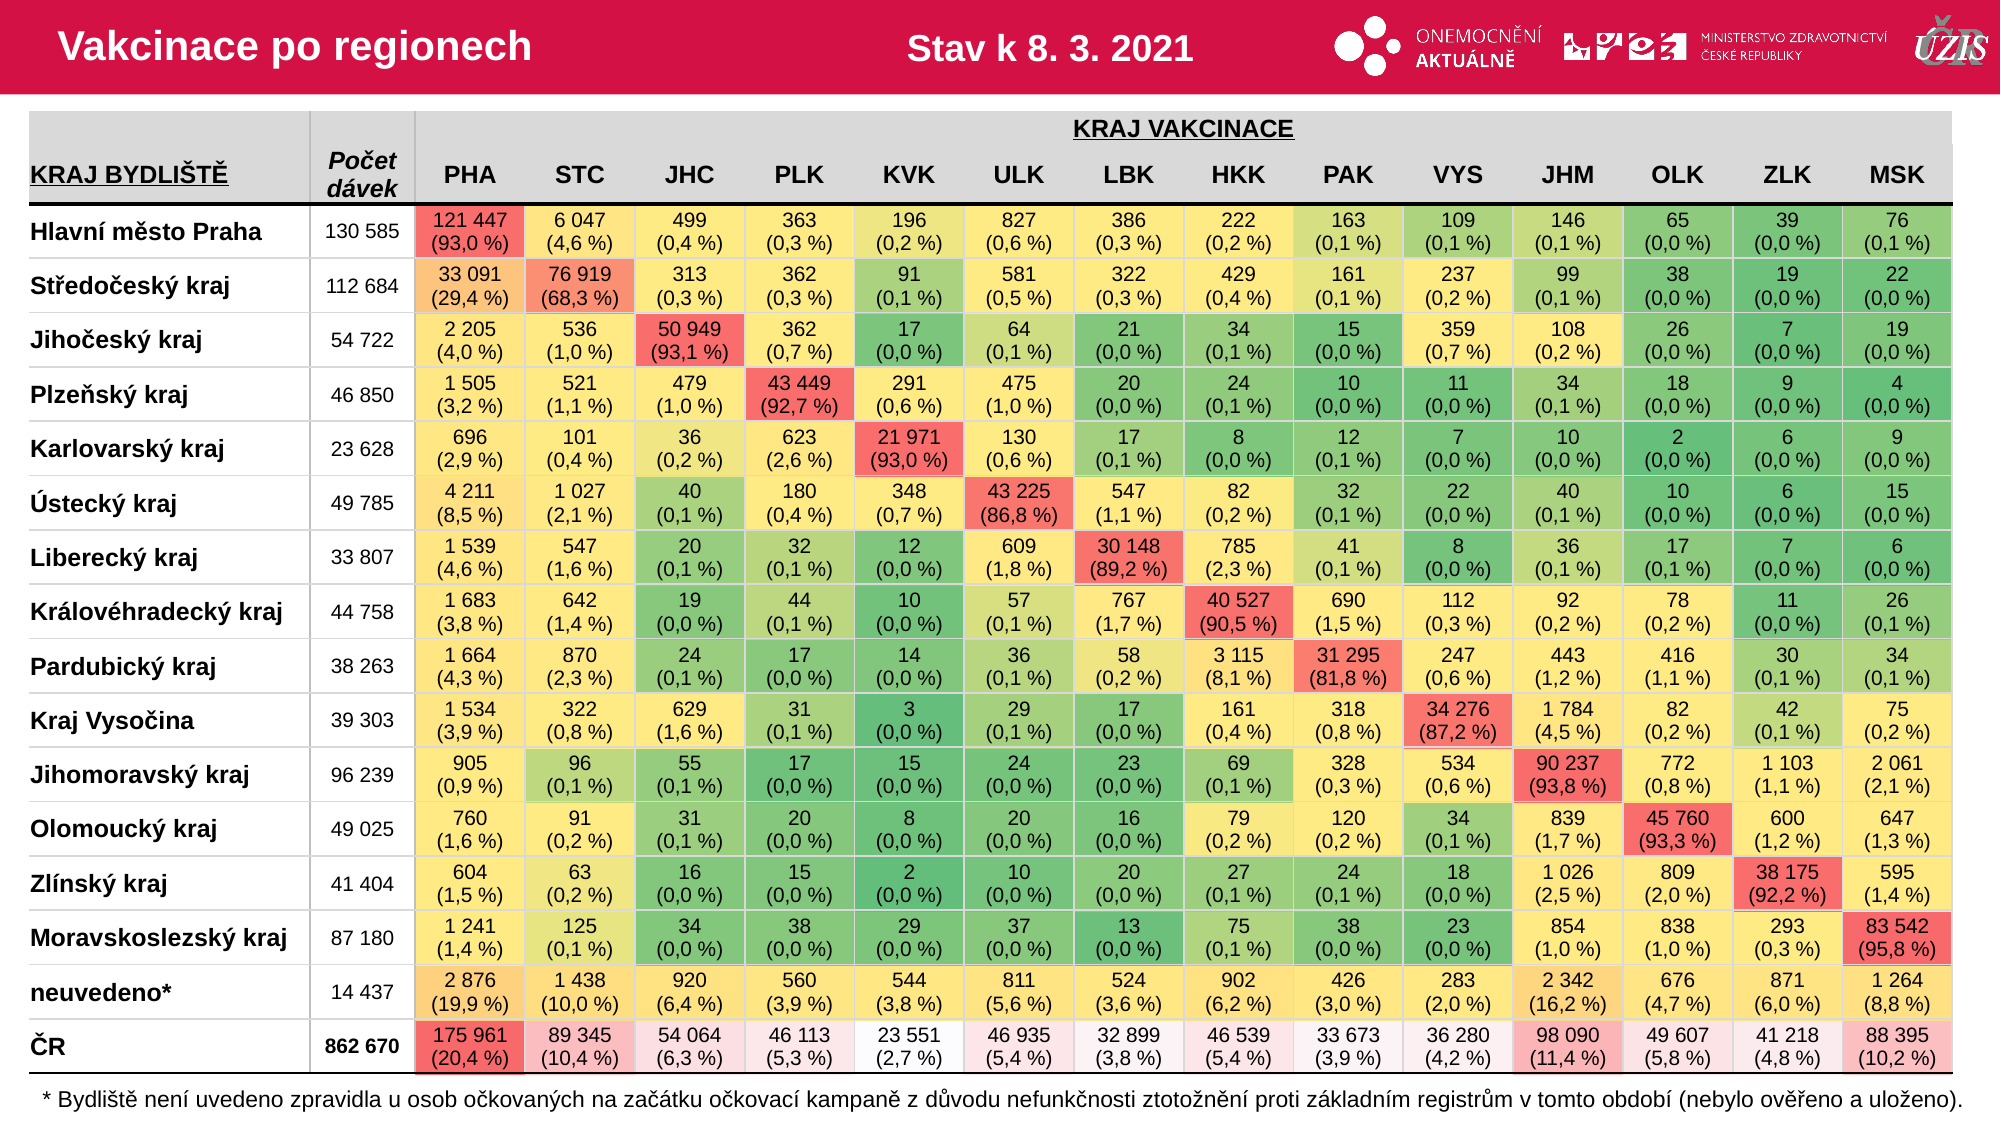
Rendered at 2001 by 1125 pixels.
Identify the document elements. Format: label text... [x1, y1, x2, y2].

table_cell 11 (0,0 %) [1734, 585, 1842, 638]
table_cell 82 (0,2 %) [1185, 476, 1293, 529]
table_cell 10 (0,0 %) [855, 585, 963, 638]
table_cell 8 (0,0 %) [1404, 531, 1512, 583]
table_cell 43 225 (86,8 %) [965, 476, 1073, 529]
table_cell 41 (0,1 %) [1294, 531, 1402, 583]
table_cell 17 (0,0 %) [746, 639, 854, 692]
table_cell 33 091 (29,4 %) [416, 259, 524, 312]
table_cell 125 (0,1 %) [526, 911, 634, 964]
table_cell 49 025 [311, 802, 414, 855]
table_cell 429 (0,4 %) [1185, 259, 1293, 312]
table_cell Kraj Vysočina [29, 694, 309, 746]
table_cell 772 (0,8 %) [1624, 748, 1732, 801]
table_cell PLK [746, 144, 854, 202]
table_cell 22 (0,0 %) [1843, 259, 1951, 312]
table_cell 82 (0,2 %) [1624, 694, 1732, 746]
table_cell 109 (0,1 %) [1404, 206, 1512, 257]
table_cell 46 850 [311, 368, 414, 420]
table_cell 1 784 (4,5 %) [1514, 694, 1622, 746]
table_cell 10 (0,0 %) [1624, 476, 1732, 529]
table_cell 30 (0,1 %) [1734, 639, 1842, 692]
table_cell 146 (0,1 %) [1514, 206, 1622, 257]
table_cell 99 (0,1 %) [1514, 259, 1622, 312]
table_cell 1 534 (3,9 %) [416, 694, 524, 746]
picture [1563, 31, 1888, 60]
table_cell 4 (0,0 %) [1843, 368, 1951, 420]
table_cell 222 (0,2 %) [1185, 206, 1293, 257]
table_cell 17 (0,0 %) [1075, 694, 1183, 746]
table_cell 45 760 (93,3 %) [1624, 802, 1732, 855]
table_cell STC [526, 144, 634, 202]
table_cell 10 (0,0 %) [1294, 368, 1402, 420]
table_cell 862 670 [311, 1020, 414, 1072]
table_cell Olomoucký kraj [29, 802, 309, 855]
table_cell 41 404 [311, 857, 414, 909]
table_cell Plzeňský kraj [29, 368, 309, 420]
table_cell 871 (6,0 %) [1734, 965, 1842, 1018]
picture [1915, 15, 1989, 66]
table_cell 39 (0,0 %) [1734, 206, 1842, 257]
table_cell 3 (0,0 %) [855, 694, 963, 746]
table_cell 1 664 (4,3 %) [416, 639, 524, 692]
table_cell Počet dávek [311, 144, 414, 202]
table_cell 600 (1,2 %) [1734, 802, 1842, 855]
table_cell VYS [1404, 144, 1512, 202]
table_cell 88 395 (10,2 %) [1843, 1020, 1951, 1072]
table_cell 363 (0,3 %) [746, 206, 854, 257]
table_cell 130 (0,6 %) [965, 422, 1073, 475]
table_cell 2 061 (2,1 %) [1843, 748, 1951, 801]
table_cell 76 919 (68,3 %) [526, 259, 634, 312]
table_cell 920 (6,4 %) [636, 965, 744, 1018]
table_cell 75 (0,1 %) [1185, 911, 1293, 964]
table_cell 827 (0,6 %) [965, 206, 1073, 257]
table_cell 69 (0,1 %) [1185, 748, 1293, 801]
table_cell 534 (0,6 %) [1404, 748, 1512, 801]
table_cell 902 (6,2 %) [1185, 965, 1293, 1018]
table_cell 112 684 [311, 259, 414, 312]
table_cell 642 (1,4 %) [526, 585, 634, 638]
table_cell 34 276 (87,2 %) [1404, 694, 1512, 746]
table_cell 36 (0,1 %) [965, 639, 1073, 692]
table_cell 19 (0,0 %) [636, 585, 744, 638]
table_cell 676 (4,7 %) [1624, 965, 1732, 1018]
table_cell 31 (0,1 %) [636, 802, 744, 855]
table_cell 26 (0,0 %) [1624, 313, 1732, 366]
table_cell 15 (0,0 %) [855, 748, 963, 801]
table_cell 29 (0,1 %) [965, 694, 1073, 746]
table_cell 479 (1,0 %) [636, 368, 744, 420]
table_cell Středočeský kraj [29, 259, 309, 312]
table_cell 1 438 (10,0 %) [526, 965, 634, 1018]
table_cell 1 241 (1,4 %) [416, 911, 524, 964]
table_cell 108 (0,2 %) [1514, 313, 1622, 366]
table_cell neuvedeno* [29, 965, 309, 1018]
table_cell 1 103 (1,1 %) [1734, 748, 1842, 801]
table_header [29, 112, 309, 144]
table_cell 291 (0,6 %) [855, 368, 963, 420]
table_cell ZLK [1734, 144, 1842, 202]
table_cell 416 (1,1 %) [1624, 639, 1732, 692]
table_cell 43 449 (92,7 %) [746, 368, 854, 420]
table_cell 547 (1,6 %) [526, 531, 634, 583]
table_cell 38 263 [311, 639, 414, 692]
table_cell 34 (0,1 %) [1185, 313, 1293, 366]
table_cell 386 (0,3 %) [1075, 206, 1183, 257]
table_cell 322 (0,8 %) [526, 694, 634, 746]
table_cell 524 (3,6 %) [1075, 965, 1183, 1018]
table_cell 63 (0,2 %) [526, 857, 634, 909]
table_cell 91 (0,2 %) [526, 802, 634, 855]
table_cell 785 (2,3 %) [1185, 531, 1293, 583]
table_cell 26 (0,1 %) [1843, 585, 1951, 638]
table_cell 11 (0,0 %) [1404, 368, 1512, 420]
table_cell 1 539 (4,6 %) [416, 531, 524, 583]
table_cell 27 (0,1 %) [1185, 857, 1293, 909]
table_cell JHM [1514, 144, 1622, 202]
table_cell 629 (1,6 %) [636, 694, 744, 746]
table_cell 8 (0,0 %) [855, 802, 963, 855]
title Vakcinace po regionech [42, 0, 1262, 95]
table_cell 36 280 (4,2 %) [1404, 1020, 1512, 1072]
table_cell 16 (0,0 %) [636, 857, 744, 909]
table_cell 2 (0,0 %) [855, 857, 963, 909]
table_cell 8 (0,0 %) [1185, 422, 1293, 475]
table_cell 40 (0,1 %) [1514, 476, 1622, 529]
table_cell 7 (0,0 %) [1734, 313, 1842, 366]
table_cell 31 (0,1 %) [746, 694, 854, 746]
table_cell 78 (0,2 %) [1624, 585, 1732, 638]
table_cell 499 (0,4 %) [636, 206, 744, 257]
table_cell 32 (0,1 %) [746, 531, 854, 583]
table_cell 15 (0,0 %) [746, 857, 854, 909]
table_cell Pardubický kraj [29, 639, 309, 692]
table_cell 24 (0,0 %) [965, 748, 1073, 801]
table_cell 623 (2,6 %) [746, 422, 854, 475]
table_cell LBK [1075, 144, 1183, 202]
table_cell 696 (2,9 %) [416, 422, 524, 475]
table_cell 9 (0,0 %) [1734, 368, 1842, 420]
table_cell HKK [1185, 144, 1293, 202]
table_cell 10 (0,0 %) [965, 857, 1073, 909]
table_cell PHA [416, 144, 524, 202]
table_cell 521 (1,1 %) [526, 368, 634, 420]
table_cell 854 (1,0 %) [1514, 911, 1622, 964]
table_cell 46 935 (5,4 %) [965, 1020, 1073, 1072]
table_cell 196 (0,2 %) [855, 206, 963, 257]
table_cell 328 (0,3 %) [1294, 748, 1402, 801]
table_cell 44 (0,1 %) [746, 585, 854, 638]
table_cell 6 (0,0 %) [1734, 476, 1842, 529]
table_cell 283 (2,0 %) [1404, 965, 1512, 1018]
table_cell 92 (0,2 %) [1514, 585, 1622, 638]
table_cell 58 (0,2 %) [1075, 639, 1183, 692]
table_cell 313 (0,3 %) [636, 259, 744, 312]
table_cell 560 (3,9 %) [746, 965, 854, 1018]
table_cell 10 (0,0 %) [1514, 422, 1622, 475]
table_cell 293 (0,3 %) [1734, 911, 1842, 964]
table_cell 23 551 (2,7 %) [855, 1020, 963, 1072]
table_cell 23 (0,0 %) [1404, 911, 1512, 964]
table_cell MSK [1843, 144, 1951, 202]
table_cell 839 (1,7 %) [1514, 802, 1622, 855]
table_cell 32 899 (3,8 %) [1075, 1020, 1183, 1072]
table_cell 91 (0,1 %) [855, 259, 963, 312]
table_cell 362 (0,3 %) [746, 259, 854, 312]
table_cell 2 342 (16,2 %) [1514, 965, 1622, 1018]
table_header [311, 112, 414, 144]
table_cell 175 961 (20,4 %) [416, 1020, 524, 1072]
table_cell 13 (0,0 %) [1075, 911, 1183, 964]
table_cell 14 437 [311, 965, 414, 1018]
table_cell 690 (1,5 %) [1294, 585, 1402, 638]
table_cell 23 (0,0 %) [1075, 748, 1183, 801]
table_cell 2 (0,0 %) [1624, 422, 1732, 475]
table_cell 54 064 (6,3 %) [636, 1020, 744, 1072]
table_cell 1 264 (8,8 %) [1843, 965, 1951, 1018]
table_cell 55 (0,1 %) [636, 748, 744, 801]
table_cell PAK [1294, 144, 1402, 202]
table_cell 50 949 (93,1 %) [636, 313, 744, 366]
table_cell 96 (0,1 %) [526, 748, 634, 801]
table_cell 20 (0,0 %) [1075, 368, 1183, 420]
table_cell 811 (5,6 %) [965, 965, 1073, 1018]
table_cell 1 683 (3,8 %) [416, 585, 524, 638]
table_cell ULK [965, 144, 1073, 202]
table_cell 161 (0,4 %) [1185, 694, 1293, 746]
table_cell 38 175 (92,2 %) [1734, 857, 1842, 909]
table_cell 14 (0,0 %) [855, 639, 963, 692]
table_cell 905 (0,9 %) [416, 748, 524, 801]
table_cell 79 (0,2 %) [1185, 802, 1293, 855]
table_cell 547 (1,1 %) [1075, 476, 1183, 529]
table_cell 33 673 (3,9 %) [1294, 1020, 1402, 1072]
table_cell 98 090 (11,4 %) [1514, 1020, 1622, 1072]
table_cell 29 (0,0 %) [855, 911, 963, 964]
table_cell 44 758 [311, 585, 414, 638]
table_cell 12 (0,1 %) [1294, 422, 1402, 475]
table_cell 9 (0,0 %) [1843, 422, 1951, 475]
table_cell 36 (0,2 %) [636, 422, 744, 475]
table_cell 83 542 (95,8 %) [1843, 911, 1951, 964]
table_cell 1 505 (3,2 %) [416, 368, 524, 420]
table_cell 19 (0,0 %) [1843, 313, 1951, 366]
table_cell 38 (0,0 %) [1294, 911, 1402, 964]
table_cell 767 (1,7 %) [1075, 585, 1183, 638]
table_cell 838 (1,0 %) [1624, 911, 1732, 964]
table_cell 809 (2,0 %) [1624, 857, 1732, 909]
table_cell 1 026 (2,5 %) [1514, 857, 1622, 909]
table_cell 6 (0,0 %) [1843, 531, 1951, 583]
table_cell 20 (0,1 %) [636, 531, 744, 583]
table_cell 37 (0,0 %) [965, 911, 1073, 964]
table_cell 24 (0,1 %) [1185, 368, 1293, 420]
table_cell ČR [29, 1020, 309, 1072]
table_cell KRAJ BYDLIŠTĚ [29, 144, 309, 202]
table_cell 237 (0,2 %) [1404, 259, 1512, 312]
table_cell 112 (0,3 %) [1404, 585, 1512, 638]
table_cell 348 (0,7 %) [855, 476, 963, 529]
table_cell 46 113 (5,3 %) [746, 1020, 854, 1072]
table_cell 247 (0,6 %) [1404, 639, 1512, 692]
table_cell 32 (0,1 %) [1294, 476, 1402, 529]
table_cell 22 (0,0 %) [1404, 476, 1512, 529]
table_cell 161 (0,1 %) [1294, 259, 1402, 312]
table_cell KVK [855, 144, 963, 202]
table_cell 870 (2,3 %) [526, 639, 634, 692]
table_cell 3 115 (8,1 %) [1185, 639, 1293, 692]
table_cell 604 (1,5 %) [416, 857, 524, 909]
table_cell 17 (0,1 %) [1075, 422, 1183, 475]
table_cell 15 (0,0 %) [1843, 476, 1951, 529]
table_cell 90 237 (93,8 %) [1514, 748, 1622, 801]
table_cell 38 (0,0 %) [746, 911, 854, 964]
table_cell 20 (0,0 %) [746, 802, 854, 855]
table_cell OLK [1624, 144, 1732, 202]
table_cell 426 (3,0 %) [1294, 965, 1402, 1018]
table_cell 33 807 [311, 531, 414, 583]
table_header KRAJ VAKCINACE [416, 112, 1952, 144]
table_cell 536 (1,0 %) [526, 313, 634, 366]
table_cell Karlovarský kraj [29, 422, 309, 475]
table_cell 40 (0,1 %) [636, 476, 744, 529]
table_cell 7 (0,0 %) [1404, 422, 1512, 475]
table_cell 6 (0,0 %) [1734, 422, 1842, 475]
table_cell Jihomoravský kraj [29, 748, 309, 801]
table_cell 760 (1,6 %) [416, 802, 524, 855]
table_cell 2 876 (19,9 %) [416, 965, 524, 1018]
table_cell 120 (0,2 %) [1294, 802, 1402, 855]
table_cell 101 (0,4 %) [526, 422, 634, 475]
table_cell 34 (0,0 %) [636, 911, 744, 964]
table_cell 96 239 [311, 748, 414, 801]
table_cell 609 (1,8 %) [965, 531, 1073, 583]
table_cell 57 (0,1 %) [965, 585, 1073, 638]
table_cell 49 607 (5,8 %) [1624, 1020, 1732, 1072]
table_cell 647 (1,3 %) [1843, 802, 1951, 855]
table_cell 34 (0,1 %) [1843, 639, 1951, 692]
table_cell Moravskoslezský kraj [29, 911, 309, 964]
table_cell 443 (1,2 %) [1514, 639, 1622, 692]
table_cell 7 (0,0 %) [1734, 531, 1842, 583]
table_cell 34 (0,1 %) [1514, 368, 1622, 420]
table_cell 24 (0,1 %) [636, 639, 744, 692]
table_cell 17 (0,0 %) [855, 313, 963, 366]
table_cell Jihočeský kraj [29, 313, 309, 366]
table_cell 36 (0,1 %) [1514, 531, 1622, 583]
table_cell 475 (1,0 %) [965, 368, 1073, 420]
table_cell 19 (0,0 %) [1734, 259, 1842, 312]
table_cell 65 (0,0 %) [1624, 206, 1732, 257]
table_cell 12 (0,0 %) [855, 531, 963, 583]
table_cell 21 971 (93,0 %) [855, 422, 963, 475]
table_cell 49 785 [311, 476, 414, 529]
text_box Stav k 8. 3. 2021 [892, 16, 1336, 77]
table_cell JHC [636, 144, 744, 202]
table_cell 18 (0,0 %) [1404, 857, 1512, 909]
table_cell 15 (0,0 %) [1294, 313, 1402, 366]
table_cell 130 585 [311, 206, 414, 257]
table_cell 42 (0,1 %) [1734, 694, 1842, 746]
table_cell 6 047 (4,6 %) [526, 206, 634, 257]
table_cell 64 (0,1 %) [965, 313, 1073, 366]
table_cell 23 628 [311, 422, 414, 475]
table_cell 20 (0,0 %) [1075, 857, 1183, 909]
table_cell 30 148 (89,2 %) [1075, 531, 1183, 583]
table_cell 581 (0,5 %) [965, 259, 1073, 312]
table_cell 1 027 (2,1 %) [526, 476, 634, 529]
table_cell 163 (0,1 %) [1294, 206, 1402, 257]
text_box * Bydliště není uvedeno zpravidla u osob očkovaných na začátku očkovací kampaně z důvodu nefunkčnosti ztotožnění proti základním registrům v tomto období (nebylo ověřeno a uloženo). [27, 1076, 1980, 1119]
table_cell 4 211 (8,5 %) [416, 476, 524, 529]
table_cell Zlínský kraj [29, 857, 309, 909]
table_cell 46 539 (5,4 %) [1185, 1020, 1293, 1072]
table_cell 89 345 (10,4 %) [526, 1020, 634, 1072]
table_cell 16 (0,0 %) [1075, 802, 1183, 855]
table_cell 322 (0,3 %) [1075, 259, 1183, 312]
table_cell 20 (0,0 %) [965, 802, 1073, 855]
table_cell Liberecký kraj [29, 531, 309, 583]
table_cell 17 (0,0 %) [746, 748, 854, 801]
table_cell 39 303 [311, 694, 414, 746]
table_cell 75 (0,2 %) [1843, 694, 1951, 746]
table_cell 31 295 (81,8 %) [1294, 639, 1402, 692]
table_cell 17 (0,1 %) [1624, 531, 1732, 583]
table_cell 21 (0,0 %) [1075, 313, 1183, 366]
table_cell 121 447 (93,0 %) [416, 206, 524, 257]
table_cell 180 (0,4 %) [746, 476, 854, 529]
picture [1336, 16, 1542, 76]
table_cell 87 180 [311, 911, 414, 964]
table_cell 34 (0,1 %) [1404, 802, 1512, 855]
table_cell 24 (0,1 %) [1294, 857, 1402, 909]
table_cell 362 (0,7 %) [746, 313, 854, 366]
table_cell 318 (0,8 %) [1294, 694, 1402, 746]
table_cell 2 205 (4,0 %) [416, 313, 524, 366]
table_cell Královéhradecký kraj [29, 585, 309, 638]
table_cell 41 218 (4,8 %) [1734, 1020, 1842, 1072]
table_cell Ústecký kraj [29, 476, 309, 529]
table_cell 18 (0,0 %) [1624, 368, 1732, 420]
table_cell 544 (3,8 %) [855, 965, 963, 1018]
table_cell 359 (0,7 %) [1404, 313, 1512, 366]
table_cell 54 722 [311, 313, 414, 366]
table_cell 40 527 (90,5 %) [1185, 585, 1293, 638]
table_cell 76 (0,1 %) [1843, 206, 1951, 257]
table_cell 38 (0,0 %) [1624, 259, 1732, 312]
table_cell Hlavní město Praha [29, 206, 309, 257]
table_cell 595 (1,4 %) [1843, 857, 1951, 909]
